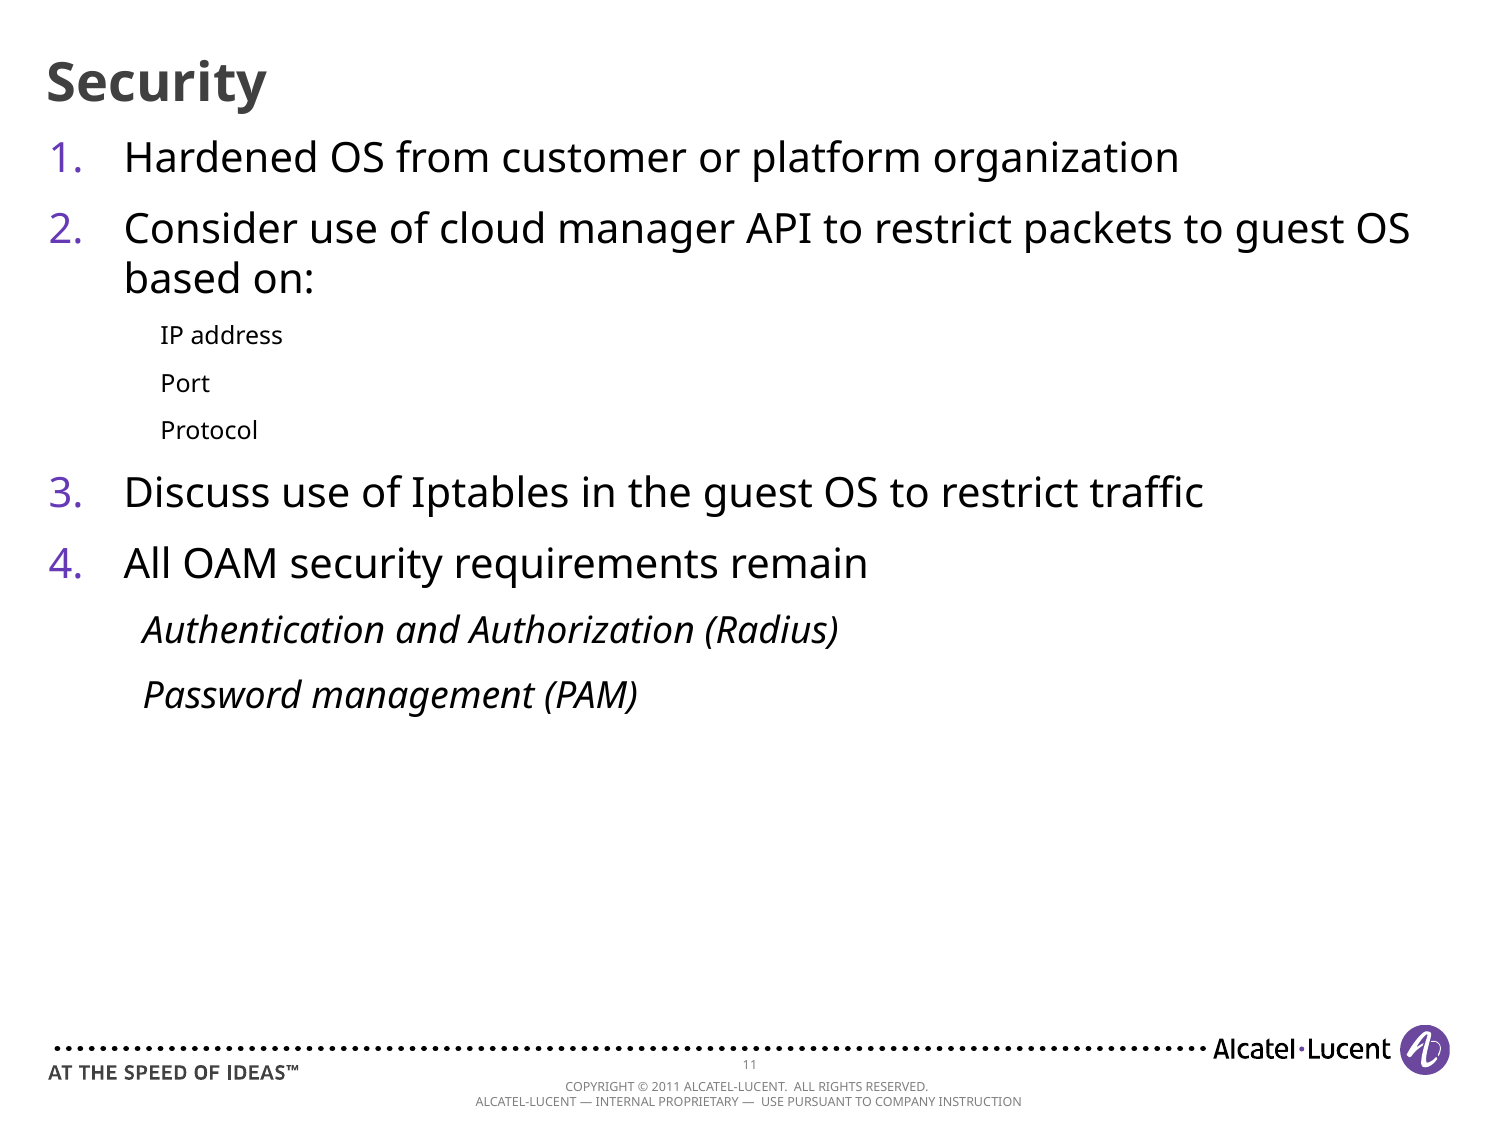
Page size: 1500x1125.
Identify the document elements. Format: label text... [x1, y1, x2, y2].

title Security [31, 39, 1450, 132]
list Hardened OS from customer or platform organization Consider use of cloud manager API to restrict packets to guest OS based on: IP address Port Protocol Discuss use of Iptables in the guest OS to restrict traffic All OAM security requirements remain Authentication and Authorization (Radius) Password management (PAM) [40, 132, 1450, 1024]
